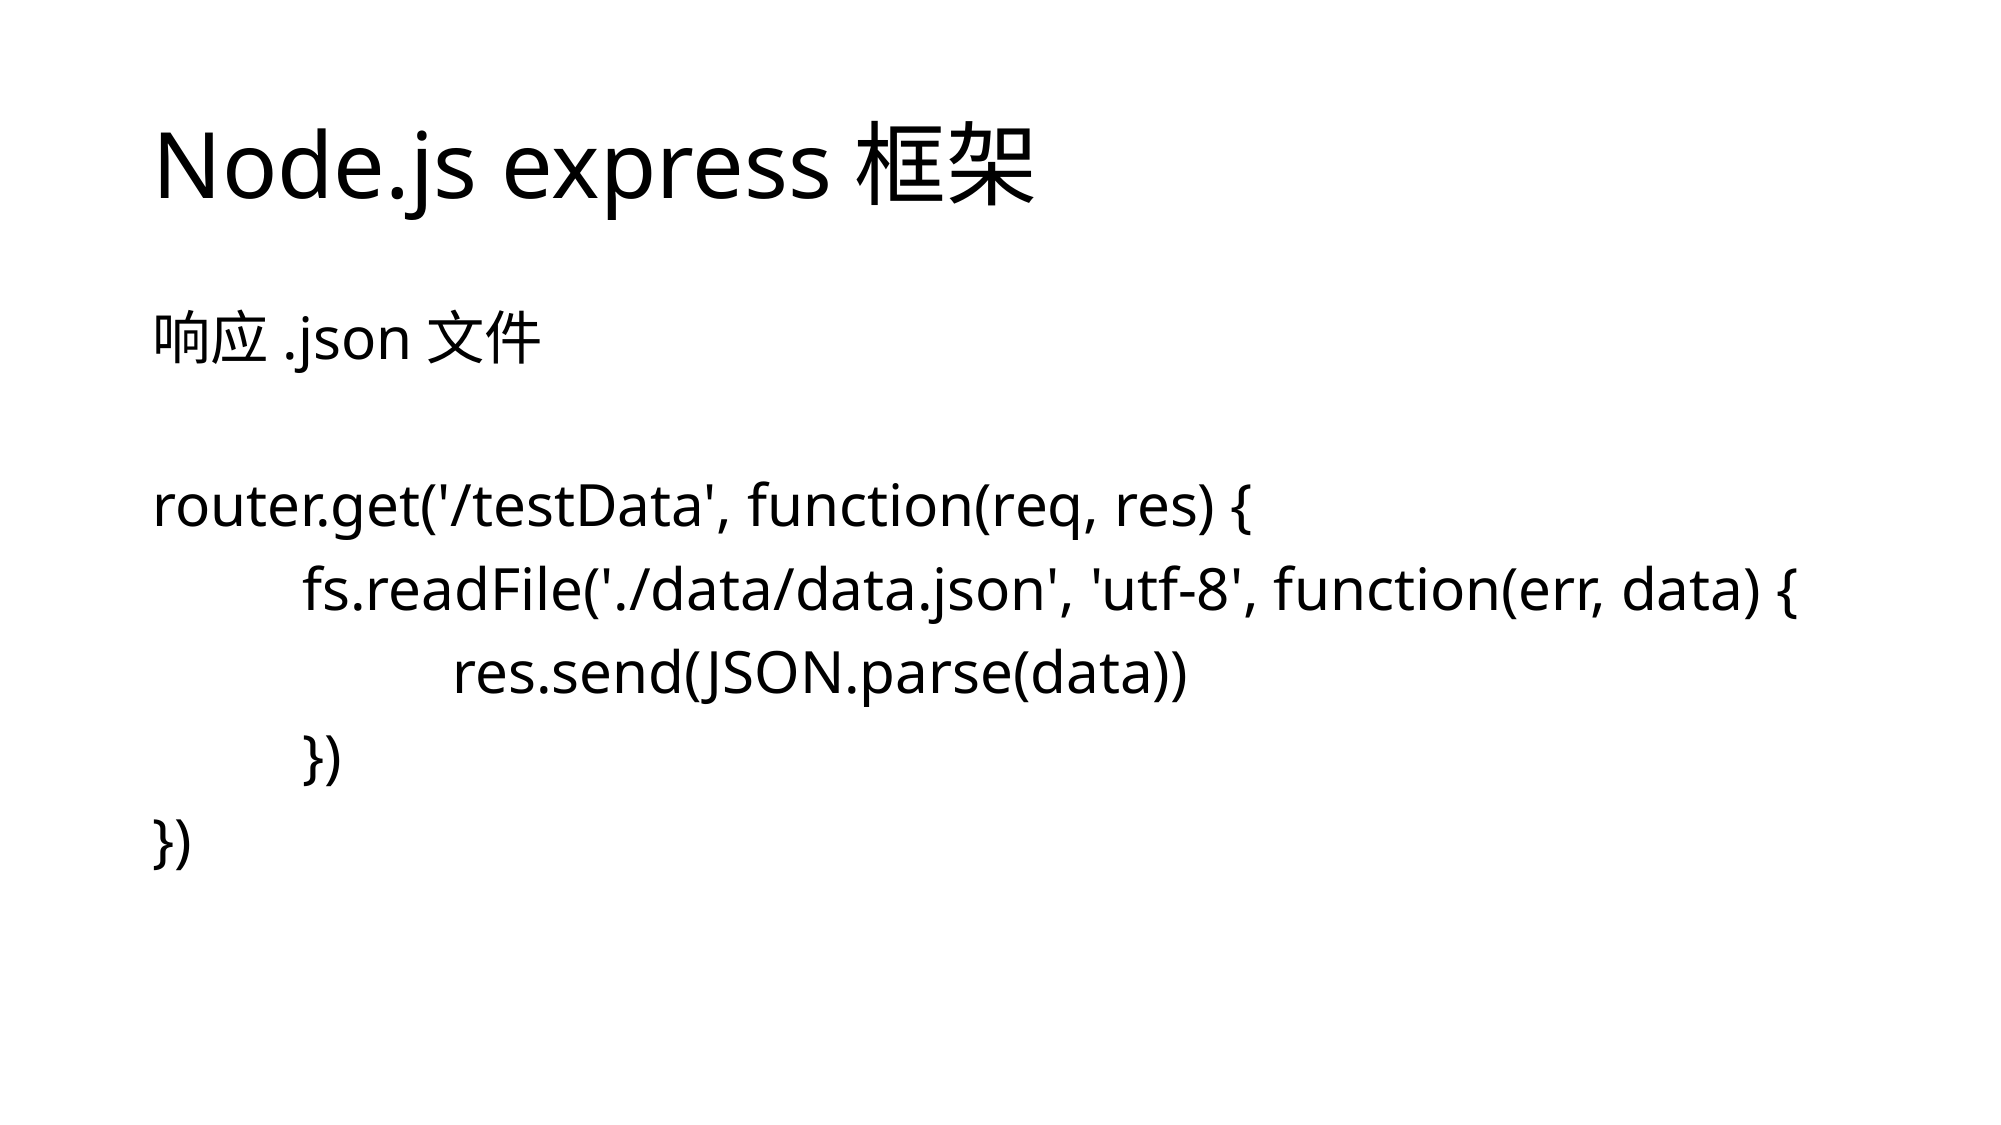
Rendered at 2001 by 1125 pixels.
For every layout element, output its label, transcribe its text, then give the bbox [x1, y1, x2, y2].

list 响应.json文件 router.get('/testData', function(req, res) { fs.readFile('./data/data.json', 'utf-8', function(err, data) { res.send(JSON.parse(data)) }) }) [137, 210, 1863, 1003]
title Node.js express框架 [137, 59, 1863, 210]
